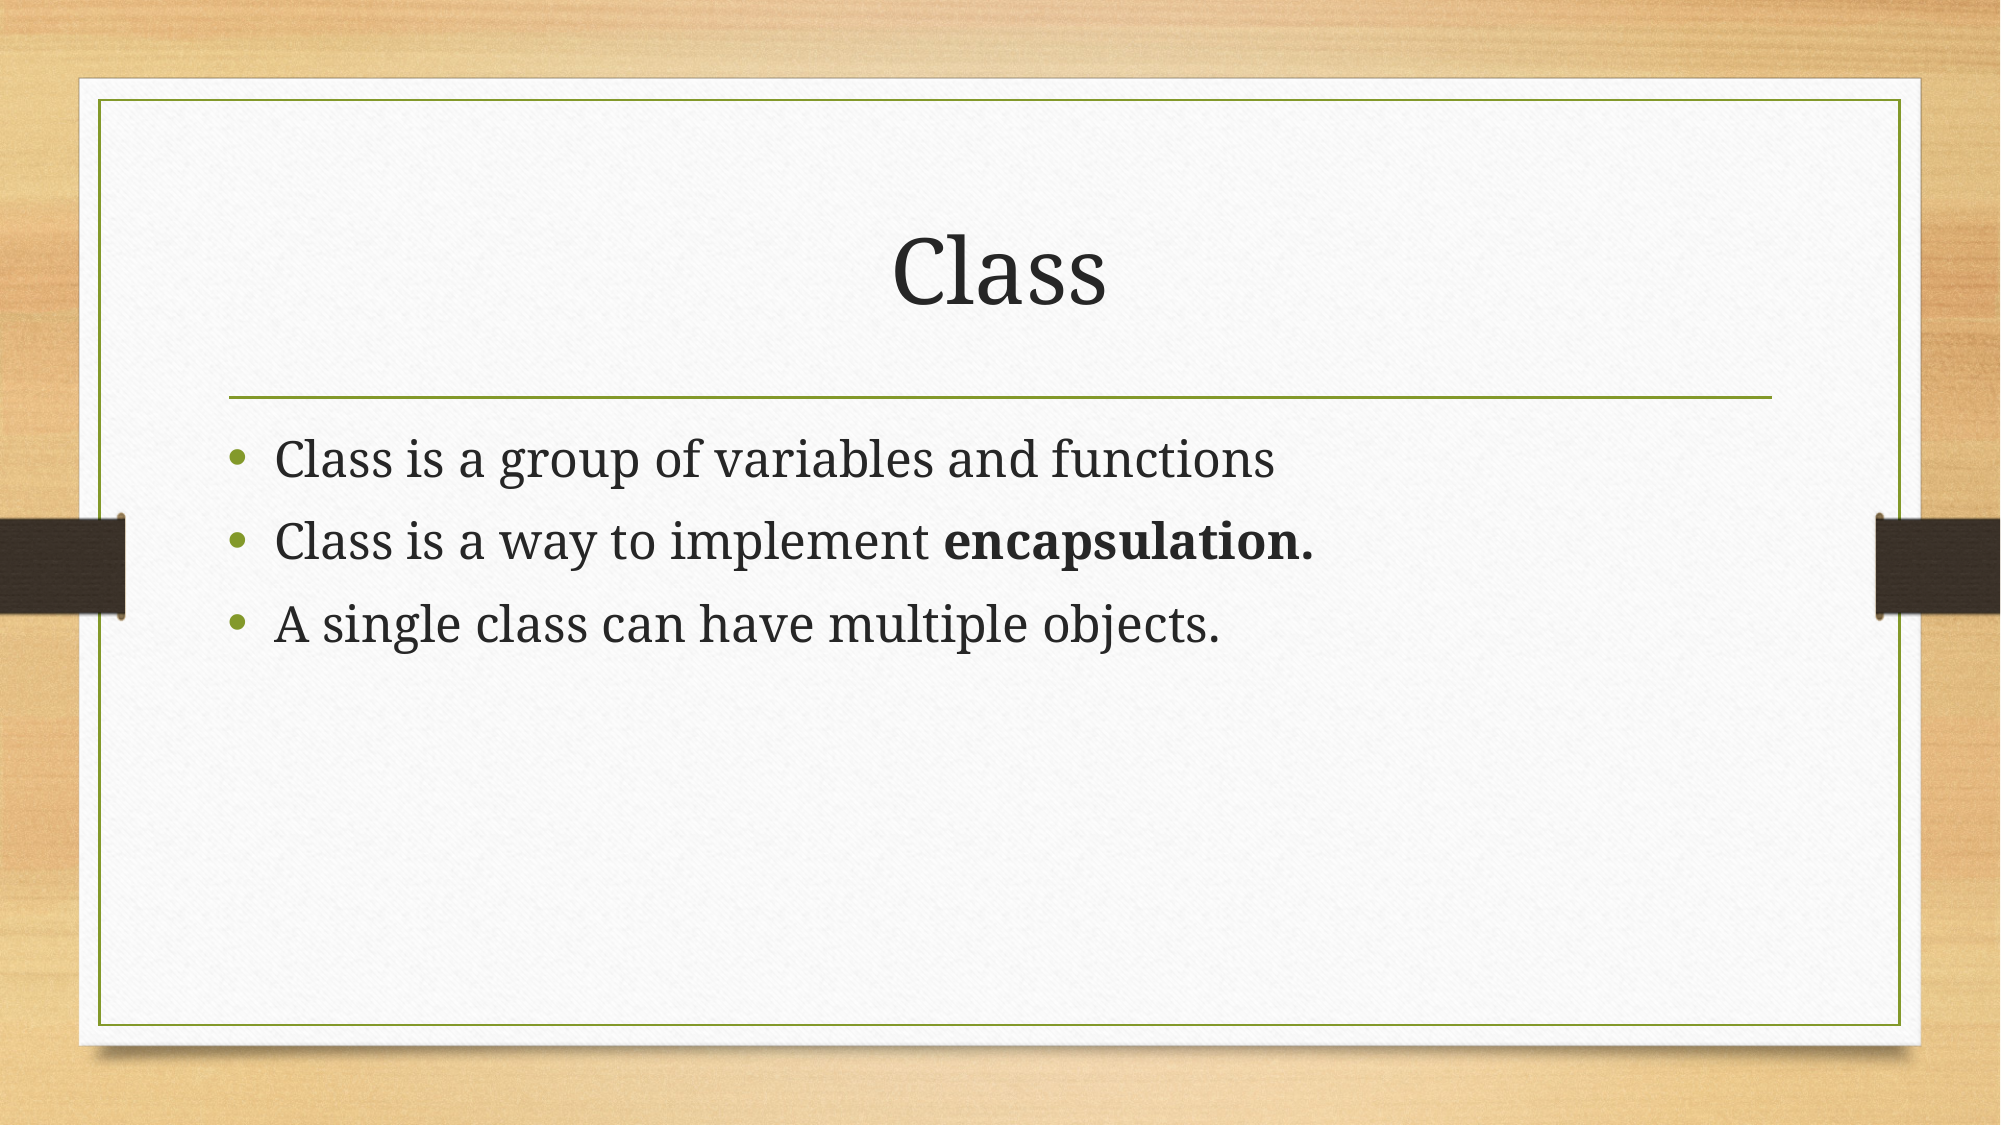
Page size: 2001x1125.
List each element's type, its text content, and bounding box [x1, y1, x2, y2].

picture [0, 0, 2001, 1125]
list Class is a group of variables and functions Class is a way to implement encapsulation. A single class can have multiple objects. [212, 419, 1788, 964]
title Class [212, 161, 1788, 375]
